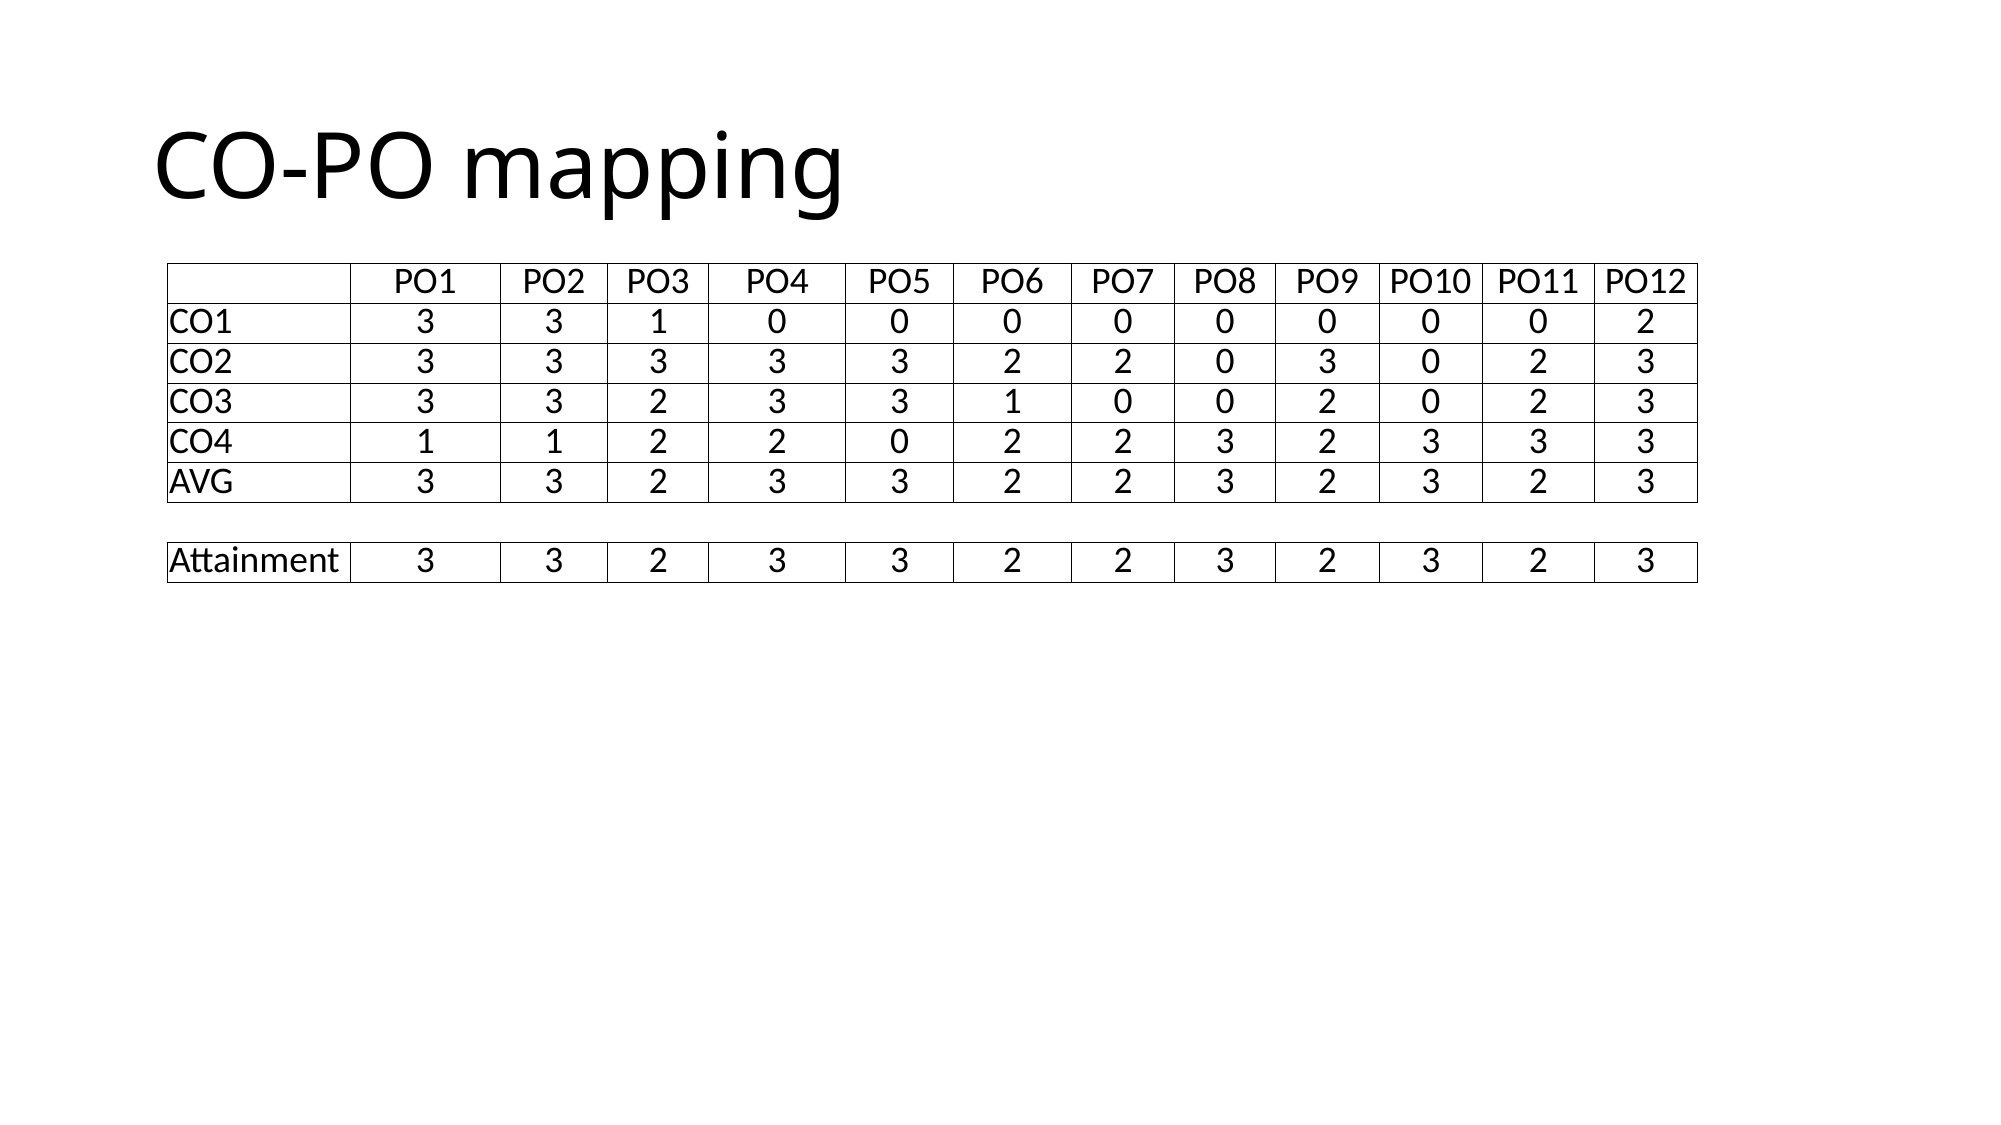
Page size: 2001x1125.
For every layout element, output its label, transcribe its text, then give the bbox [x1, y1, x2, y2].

table_cell 2 [1072, 344, 1174, 383]
table_cell 2 [954, 543, 1071, 582]
table_cell 0 [1175, 304, 1275, 343]
table_cell 3 [351, 384, 500, 422]
table_cell 3 [1595, 384, 1697, 422]
table_cell 3 [709, 384, 845, 422]
table_cell [1276, 503, 1379, 542]
table_cell 3 [1595, 463, 1697, 502]
table_cell [1379, 503, 1482, 542]
table_cell 2 [608, 423, 708, 462]
table_cell 0 [1175, 344, 1275, 383]
table_cell 0 [1380, 304, 1482, 343]
table_cell 3 [846, 543, 953, 582]
table_cell 3 [846, 463, 953, 502]
table_header PO3 [608, 264, 708, 303]
table_cell 3 [709, 463, 845, 502]
table_cell CO2 [168, 344, 350, 383]
table_cell [608, 503, 709, 542]
table_cell 0 [1380, 384, 1482, 422]
table_cell 3 [608, 344, 708, 383]
table_cell 0 [1175, 384, 1275, 422]
table_cell [1071, 503, 1175, 542]
table_cell 2 [1483, 543, 1594, 582]
table_cell 0 [846, 423, 953, 462]
table_header PO8 [1175, 264, 1275, 303]
table_cell 2 [1072, 543, 1174, 582]
table_cell 3 [501, 304, 607, 343]
table_cell CO1 [168, 304, 350, 343]
table_cell 0 [1380, 344, 1482, 383]
table_cell [953, 503, 1071, 542]
table_cell [500, 503, 608, 542]
table_cell 3 [501, 344, 607, 383]
table_header PO6 [954, 264, 1071, 303]
table_cell 3 [1595, 423, 1697, 462]
table_header PO5 [846, 264, 953, 303]
table_cell 3 [351, 344, 500, 383]
table_cell CO3 [168, 384, 350, 422]
table_cell 3 [351, 304, 500, 343]
table_cell 2 [1483, 384, 1594, 422]
table_cell AVG [168, 463, 350, 502]
table_cell 2 [1483, 344, 1594, 383]
table_cell 3 [1483, 423, 1594, 462]
table_cell 3 [351, 463, 500, 502]
table_cell 3 [1595, 344, 1697, 383]
table_cell 2 [954, 463, 1071, 502]
table_cell 2 [1276, 543, 1379, 582]
table_cell 2 [1595, 304, 1697, 343]
table_cell 2 [1072, 463, 1174, 502]
table_cell 0 [1276, 304, 1379, 343]
table_cell 2 [608, 463, 708, 502]
table_cell 2 [954, 344, 1071, 383]
table_cell Attainment [168, 543, 350, 582]
table_cell 1 [501, 423, 607, 462]
table_cell 3 [1595, 543, 1697, 582]
table_cell [350, 503, 500, 542]
table_cell [1175, 503, 1276, 542]
table_cell 1 [954, 384, 1071, 422]
table_cell CO4 [168, 423, 350, 462]
table_cell 0 [954, 304, 1071, 343]
table_header [168, 264, 350, 303]
table_cell 3 [351, 543, 500, 582]
table_cell 2 [1072, 423, 1174, 462]
table_cell [1594, 503, 1697, 542]
table_cell 3 [501, 543, 607, 582]
title CO-PO mapping [137, 59, 1863, 278]
table_cell 3 [1175, 423, 1275, 462]
table_cell [167, 503, 350, 542]
table_cell 3 [501, 384, 607, 422]
table_cell 2 [608, 543, 708, 582]
table_cell 2 [1276, 384, 1379, 422]
table_header PO9 [1276, 264, 1379, 303]
table_cell 1 [608, 304, 708, 343]
table_cell 3 [846, 384, 953, 422]
table_cell 0 [1072, 384, 1174, 422]
table_cell 0 [846, 304, 953, 343]
table_cell 3 [1175, 463, 1275, 502]
table_cell 2 [608, 384, 708, 422]
table_cell 3 [709, 543, 845, 582]
table_header PO11 [1483, 264, 1594, 303]
table_cell 3 [501, 463, 607, 502]
table_cell 0 [709, 304, 845, 343]
table_cell 3 [1380, 463, 1482, 502]
table_header PO2 [501, 264, 607, 303]
table_cell 3 [1175, 543, 1275, 582]
table_cell 0 [1483, 304, 1594, 343]
table_cell 3 [846, 344, 953, 383]
table_header PO10 [1380, 264, 1482, 303]
table_cell 2 [1276, 423, 1379, 462]
table_cell 3 [1380, 543, 1482, 582]
table_cell 0 [1072, 304, 1174, 343]
table_cell 3 [709, 344, 845, 383]
table_cell [709, 503, 846, 542]
table_cell 3 [1276, 344, 1379, 383]
table_header PO12 [1595, 264, 1697, 303]
table_header PO4 [709, 264, 845, 303]
table_cell 2 [709, 423, 845, 462]
table_header PO7 [1072, 264, 1174, 303]
table_cell 2 [954, 423, 1071, 462]
table_cell 2 [1276, 463, 1379, 502]
table_cell [846, 503, 953, 542]
table_cell [1482, 503, 1594, 542]
table_cell 2 [1483, 463, 1594, 502]
table_header PO1 [351, 264, 500, 303]
table_cell 3 [1380, 423, 1482, 462]
table_cell 1 [351, 423, 500, 462]
